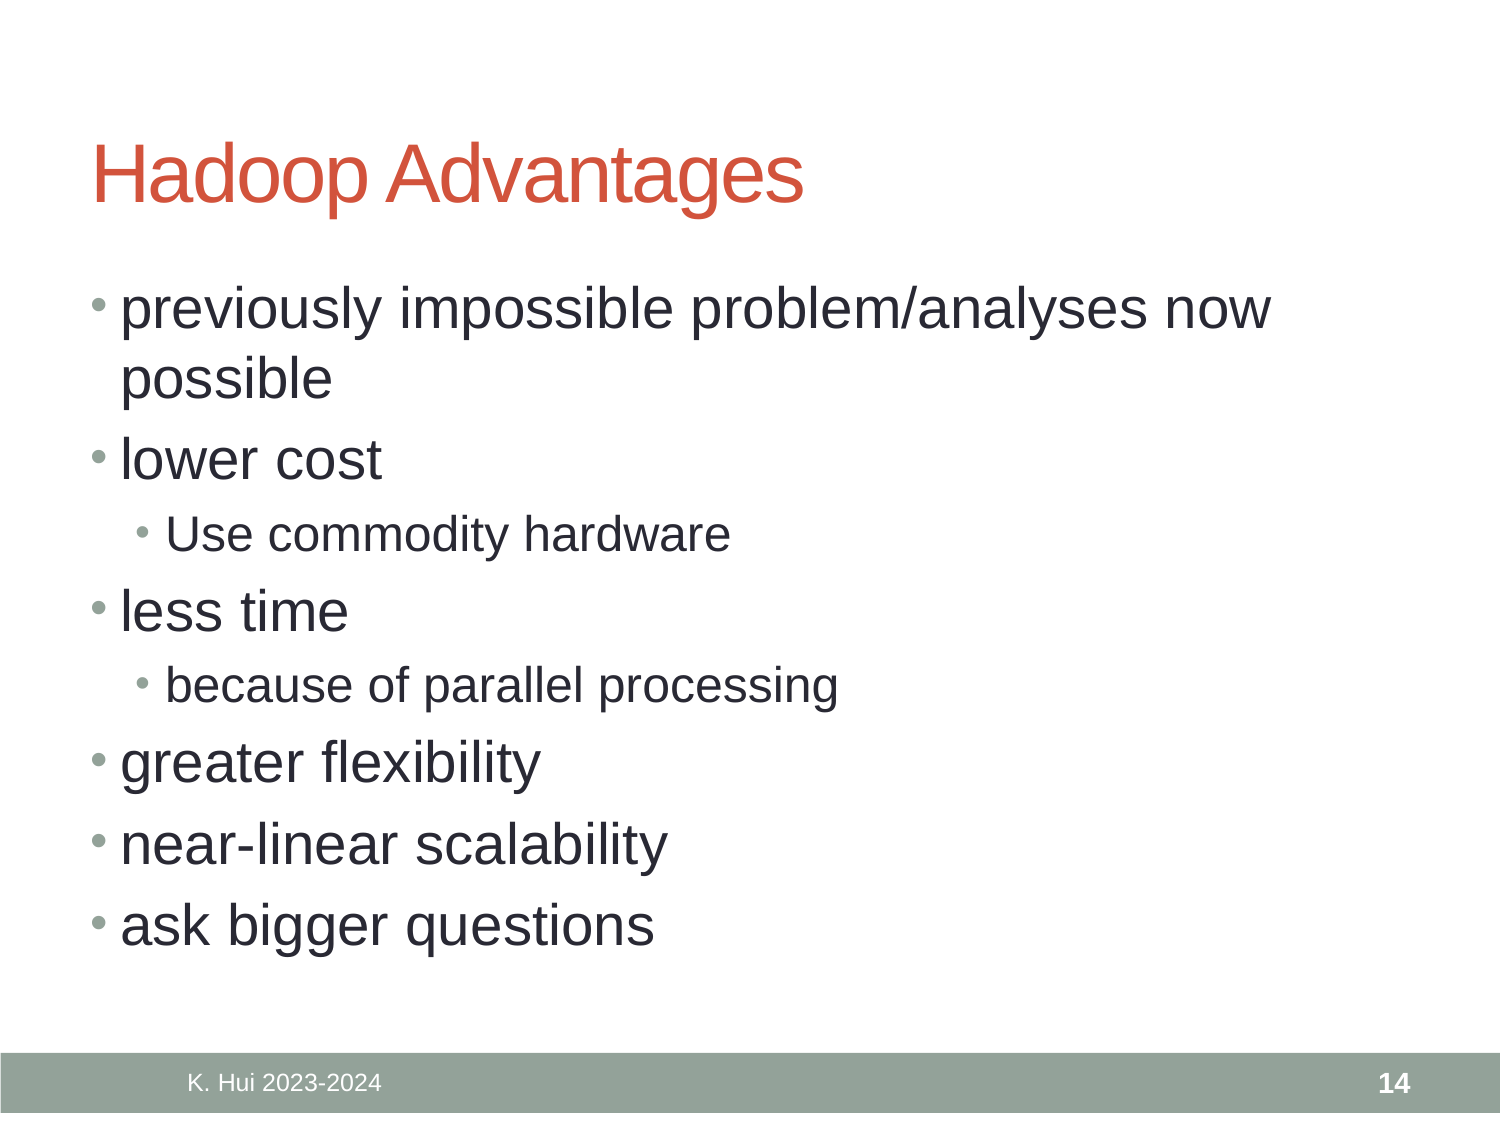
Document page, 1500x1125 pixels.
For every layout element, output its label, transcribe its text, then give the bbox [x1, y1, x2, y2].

title Hadoop Advantages [75, 87, 1425, 250]
list previously impossible problem/analyses now possible lower cost Use commodity hardware less time because of parallel processing greater flexibility near-linear scalability ask bigger questions [75, 262, 1425, 1036]
footer K. Hui 2023-2024 [75, 1054, 494, 1109]
slide_number 14 [1250, 1054, 1426, 1109]
